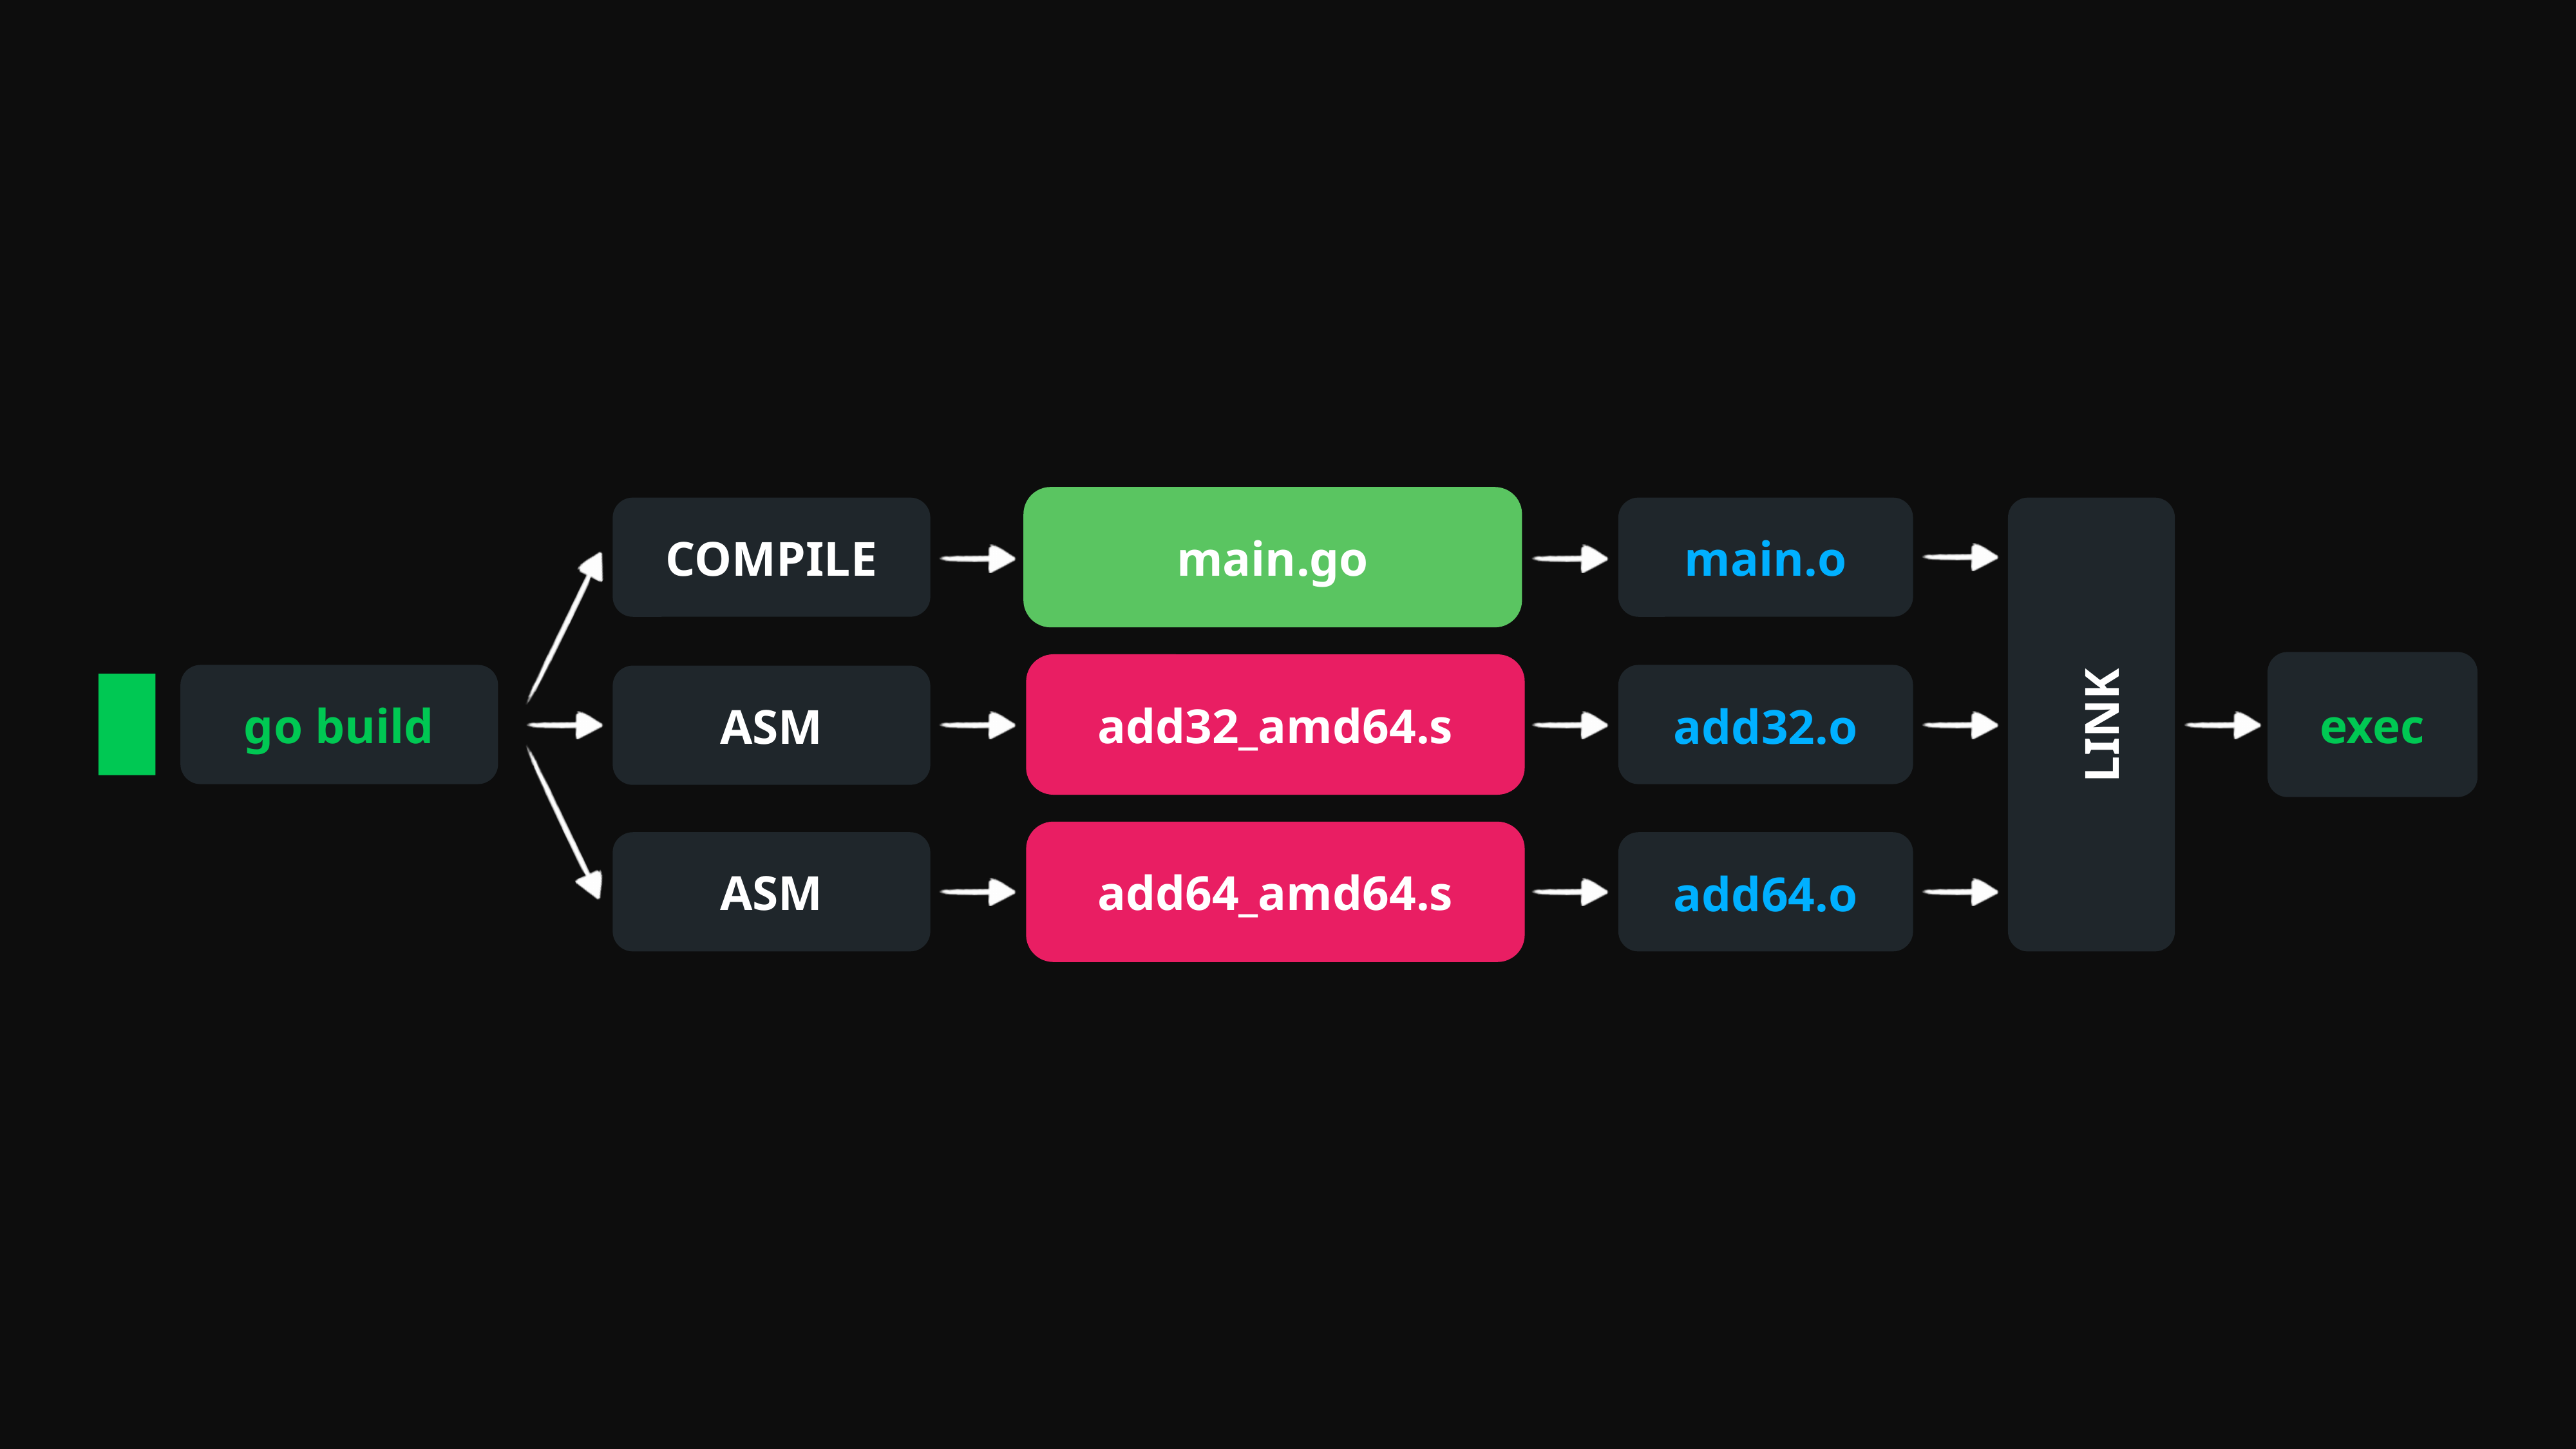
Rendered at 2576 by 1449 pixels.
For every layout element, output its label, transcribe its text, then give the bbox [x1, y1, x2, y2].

text_box [1023, 487, 1522, 628]
text_box [98, 674, 156, 775]
picture [934, 544, 1019, 573]
picture [1527, 711, 1612, 740]
picture [1917, 711, 2002, 740]
text_box COMPILE [660, 524, 883, 591]
picture [1527, 544, 1612, 573]
picture [934, 711, 1019, 740]
text_box main.go [1171, 524, 1374, 591]
text_box go build [238, 690, 440, 758]
text_box [2007, 497, 2175, 952]
text_box exec [2314, 690, 2430, 758]
text_box add64_amd64.s [1092, 858, 1459, 925]
text_box main.o [1679, 524, 1853, 591]
text_box ASM [715, 692, 828, 759]
picture [1917, 877, 2002, 906]
text_box LINK [2066, 663, 2134, 788]
text_box [1026, 821, 1525, 962]
text_box ASM [715, 858, 828, 925]
text_box [612, 665, 931, 785]
picture [473, 544, 653, 907]
text_box [1618, 497, 1913, 617]
picture [2179, 711, 2264, 740]
text_box add32.o [1668, 692, 1864, 759]
text_box [2268, 652, 2478, 797]
text_box [612, 497, 931, 617]
picture [1527, 877, 1612, 906]
picture [934, 877, 1019, 906]
text_box [612, 832, 931, 952]
text_box [1026, 654, 1525, 795]
picture [1917, 543, 2002, 572]
text_box add64.o [1668, 858, 1864, 926]
text_box [1618, 832, 1913, 952]
text_box [1618, 665, 1913, 784]
text_box add32_amd64.s [1092, 690, 1459, 758]
text_box [180, 665, 498, 784]
